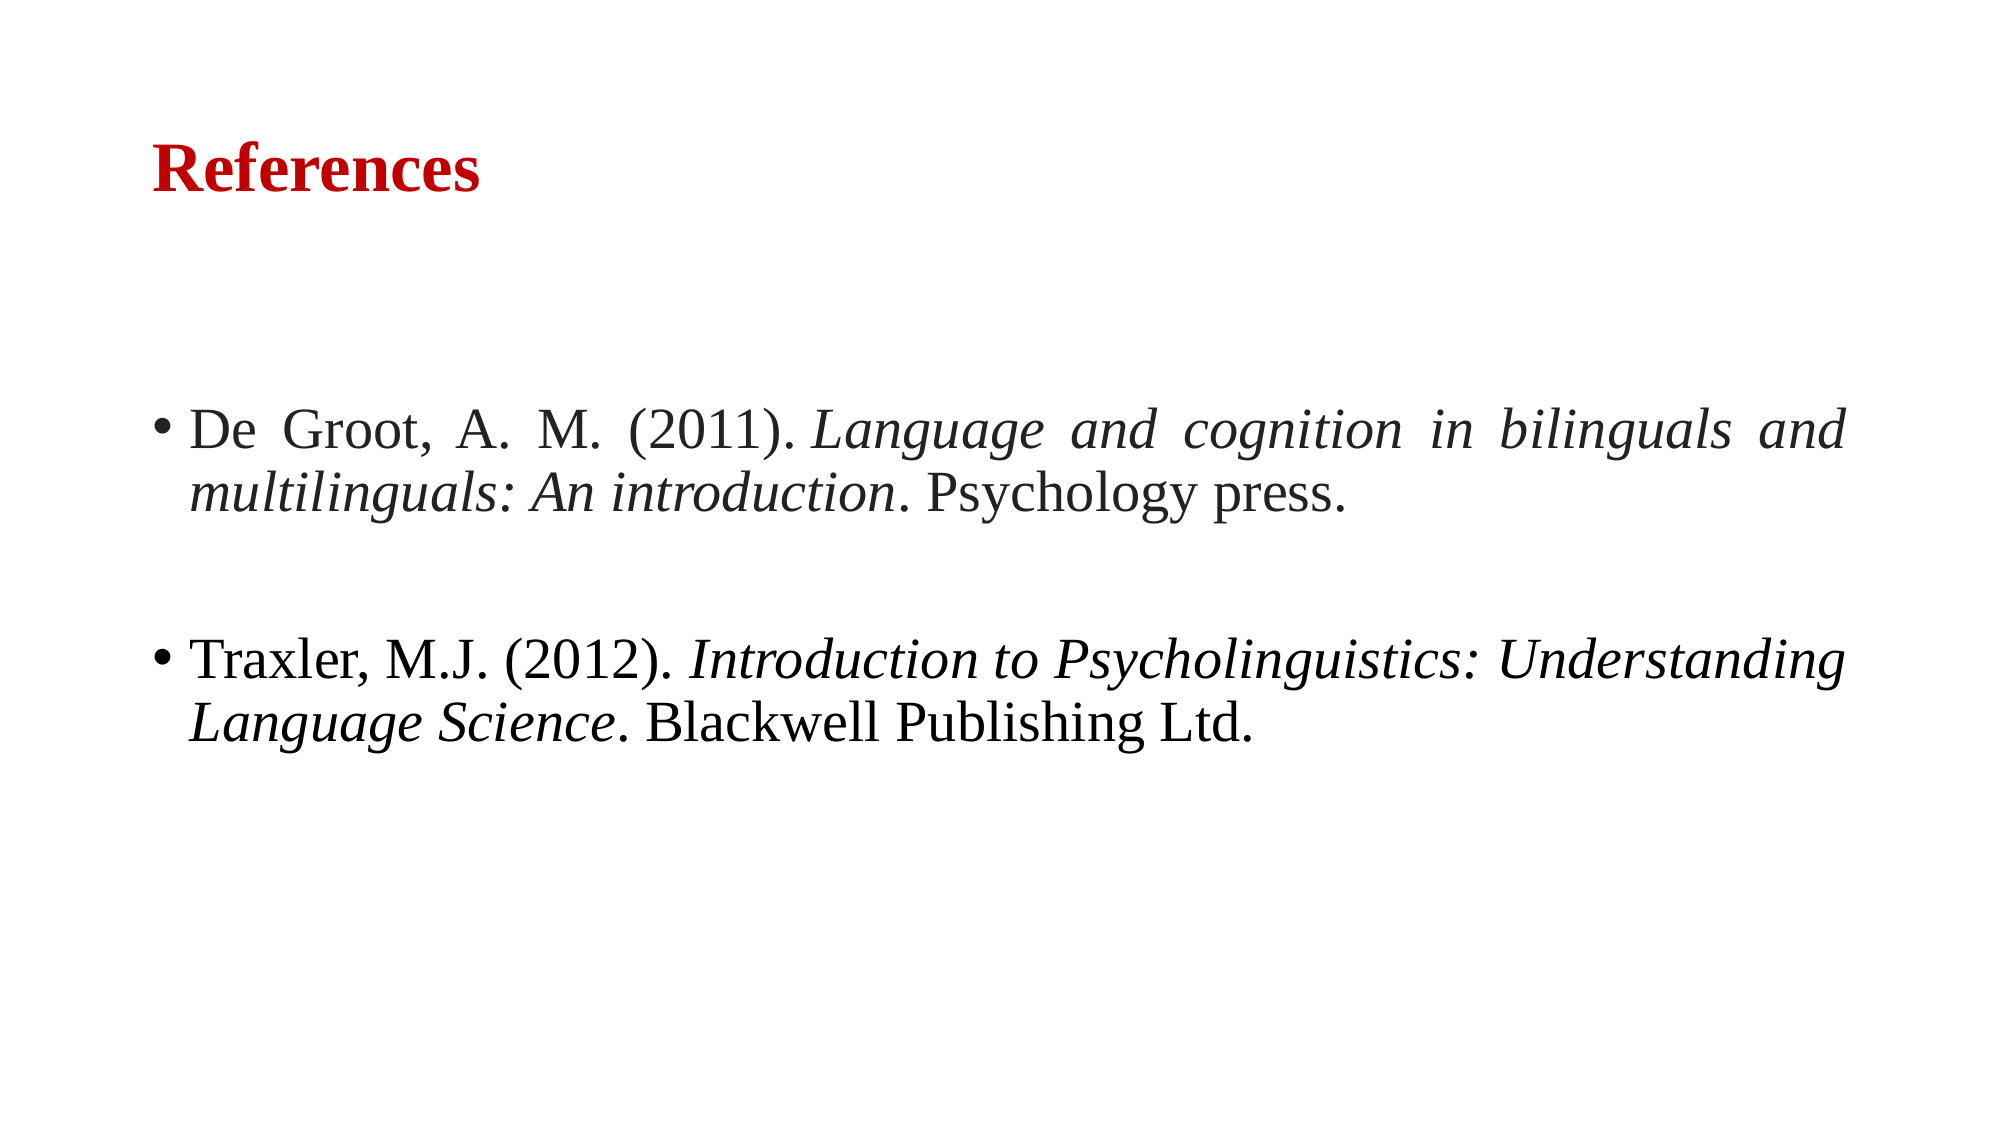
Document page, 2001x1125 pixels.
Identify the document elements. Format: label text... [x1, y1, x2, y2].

list De Groot, A. M. (2011). Language and cognition in bilinguals and multilinguals: An introduction. Psychology press. Traxler, M.J. (2012). Introduction to Psycholinguistics: Understanding Language Science. Blackwell Publishing Ltd. [137, 299, 1863, 1014]
title References [137, 59, 1863, 278]
